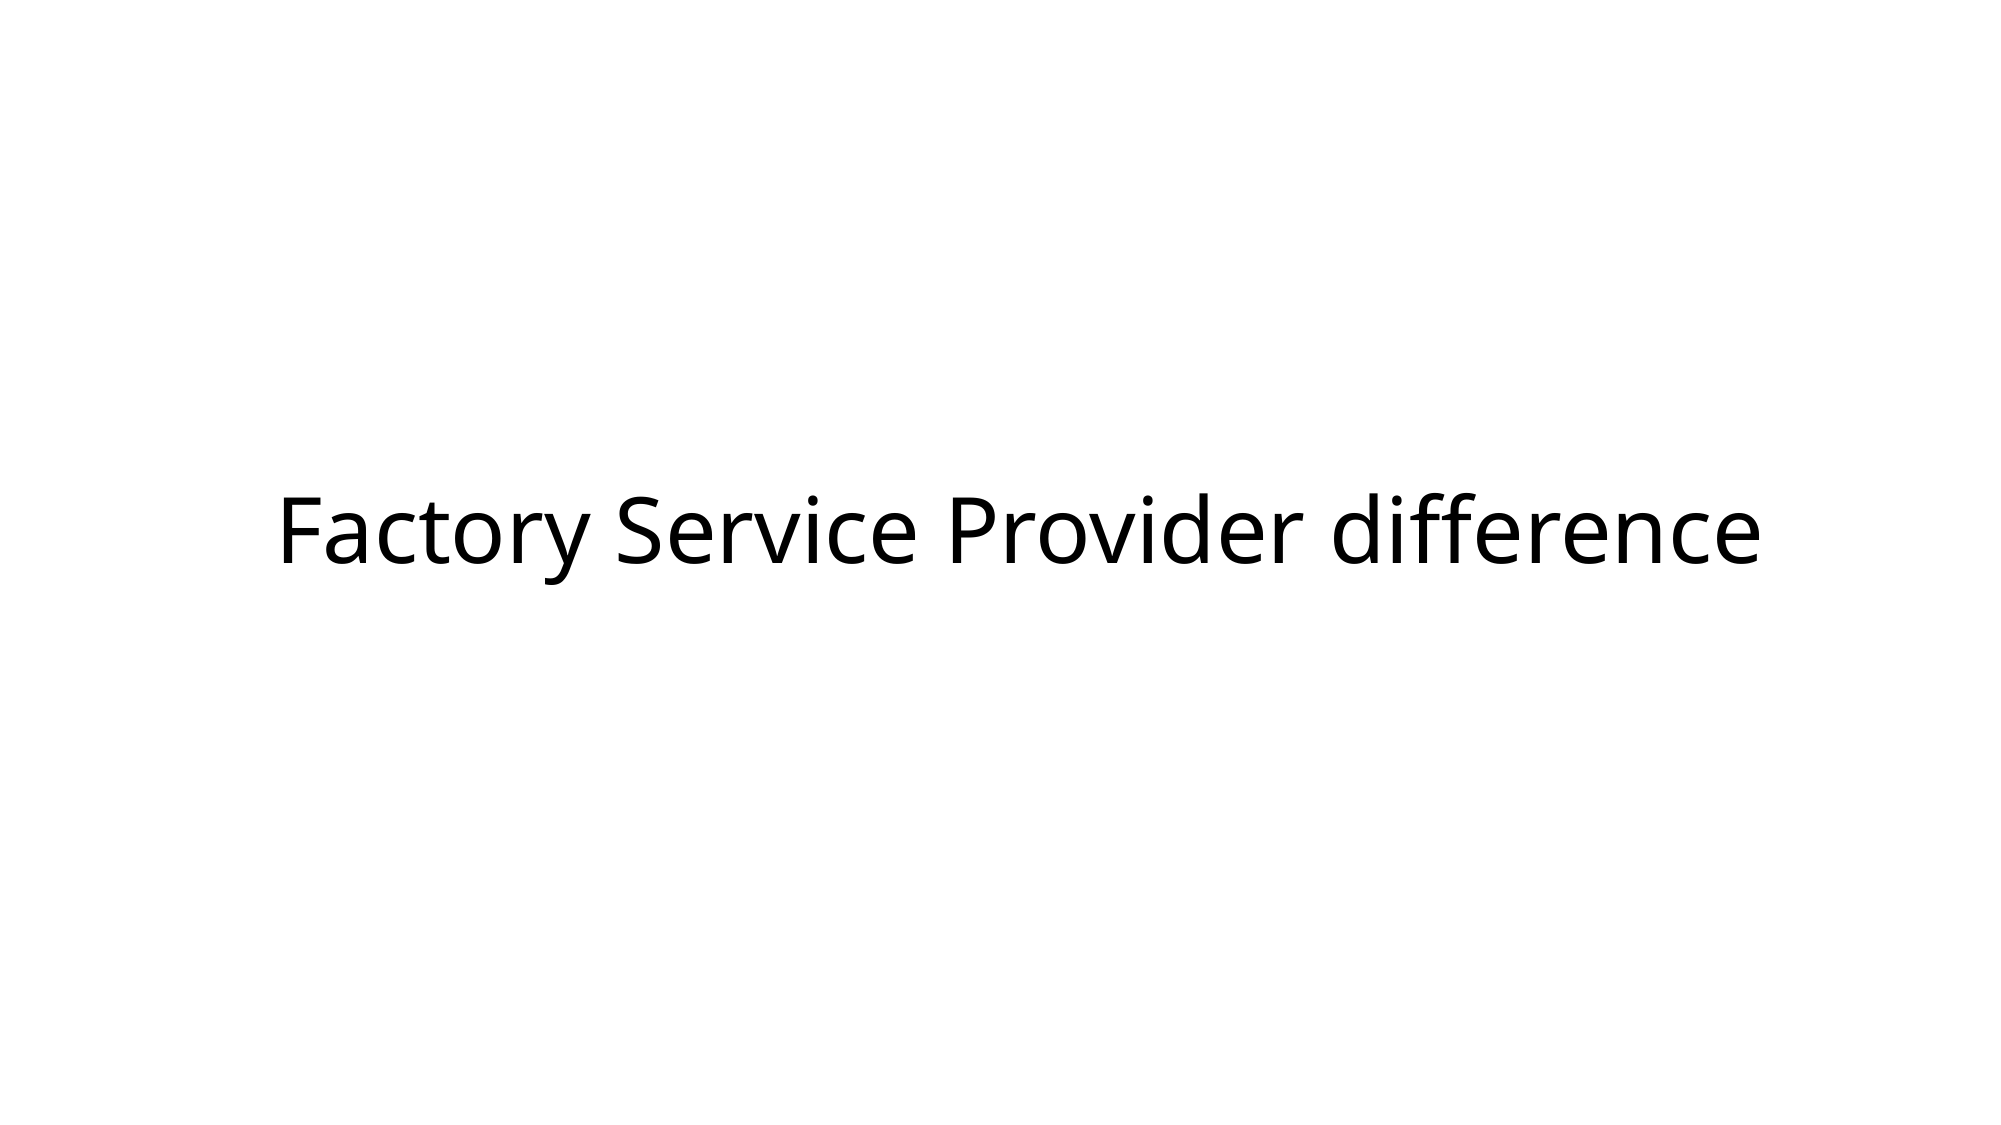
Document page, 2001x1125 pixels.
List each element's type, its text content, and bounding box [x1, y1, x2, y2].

title Factory Service Provider difference [157, 424, 1883, 643]
